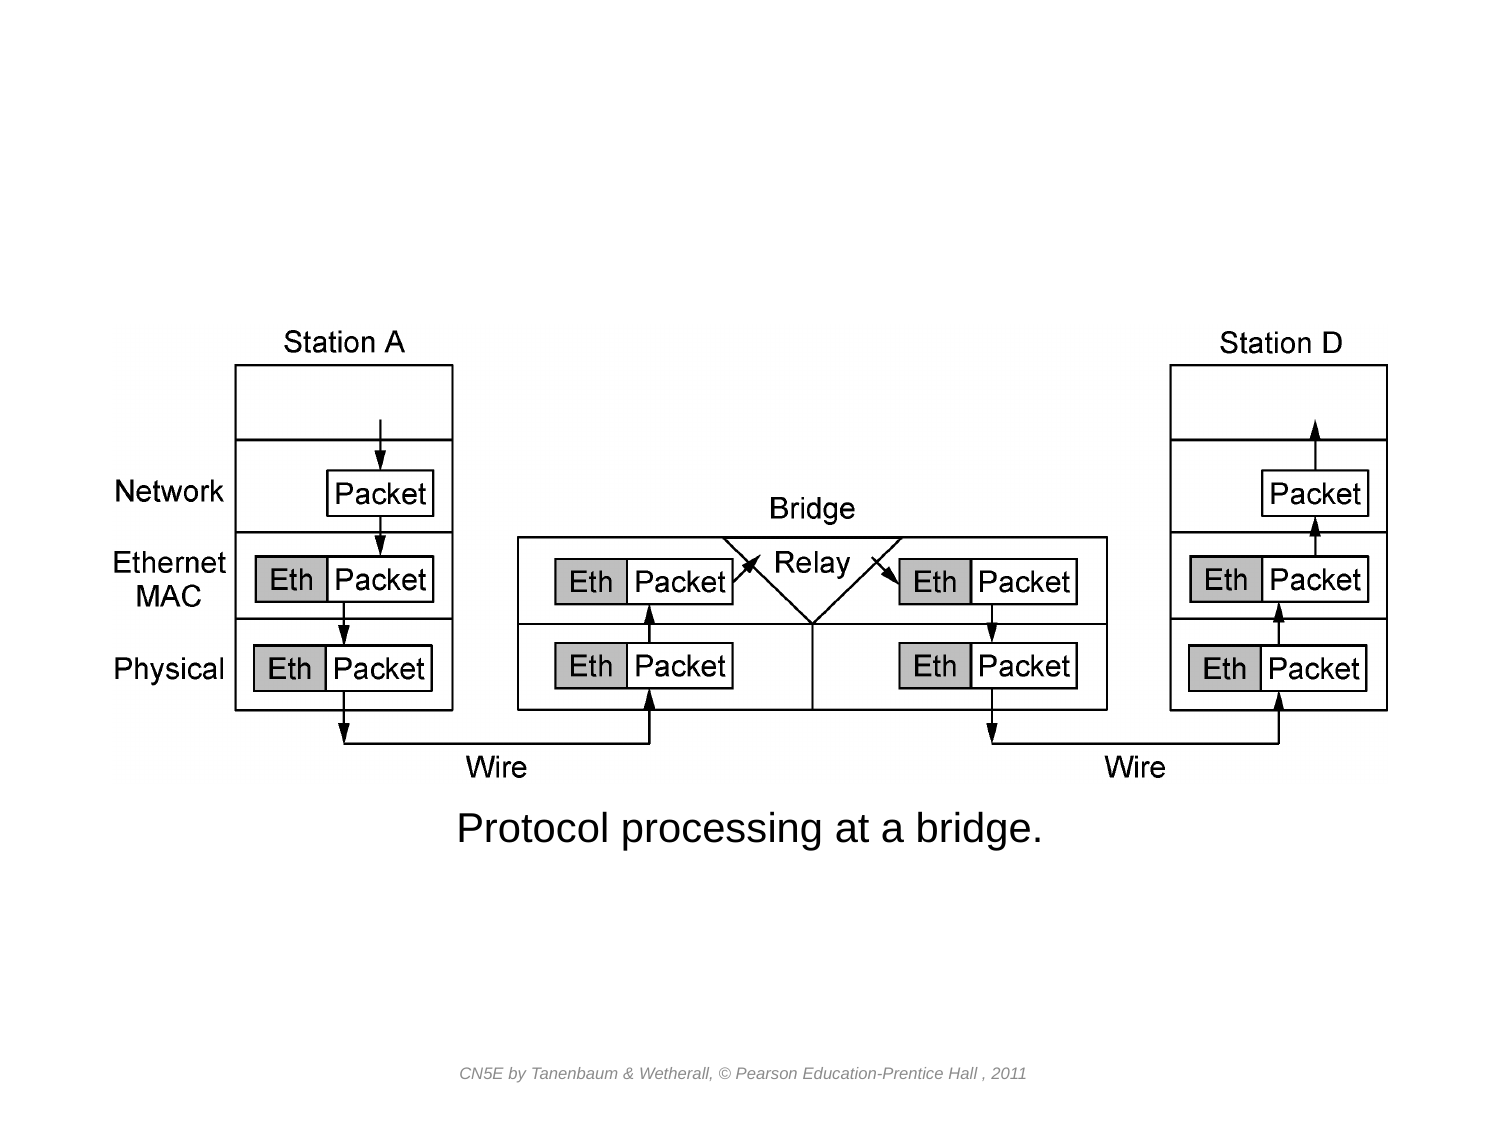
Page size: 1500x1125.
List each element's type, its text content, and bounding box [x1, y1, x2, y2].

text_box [112, 324, 1388, 855]
footer CN5E by Tanenbaum & Wetherall, © Pearson Education-Prentice Hall , 2011 [300, 1042, 1188, 1103]
